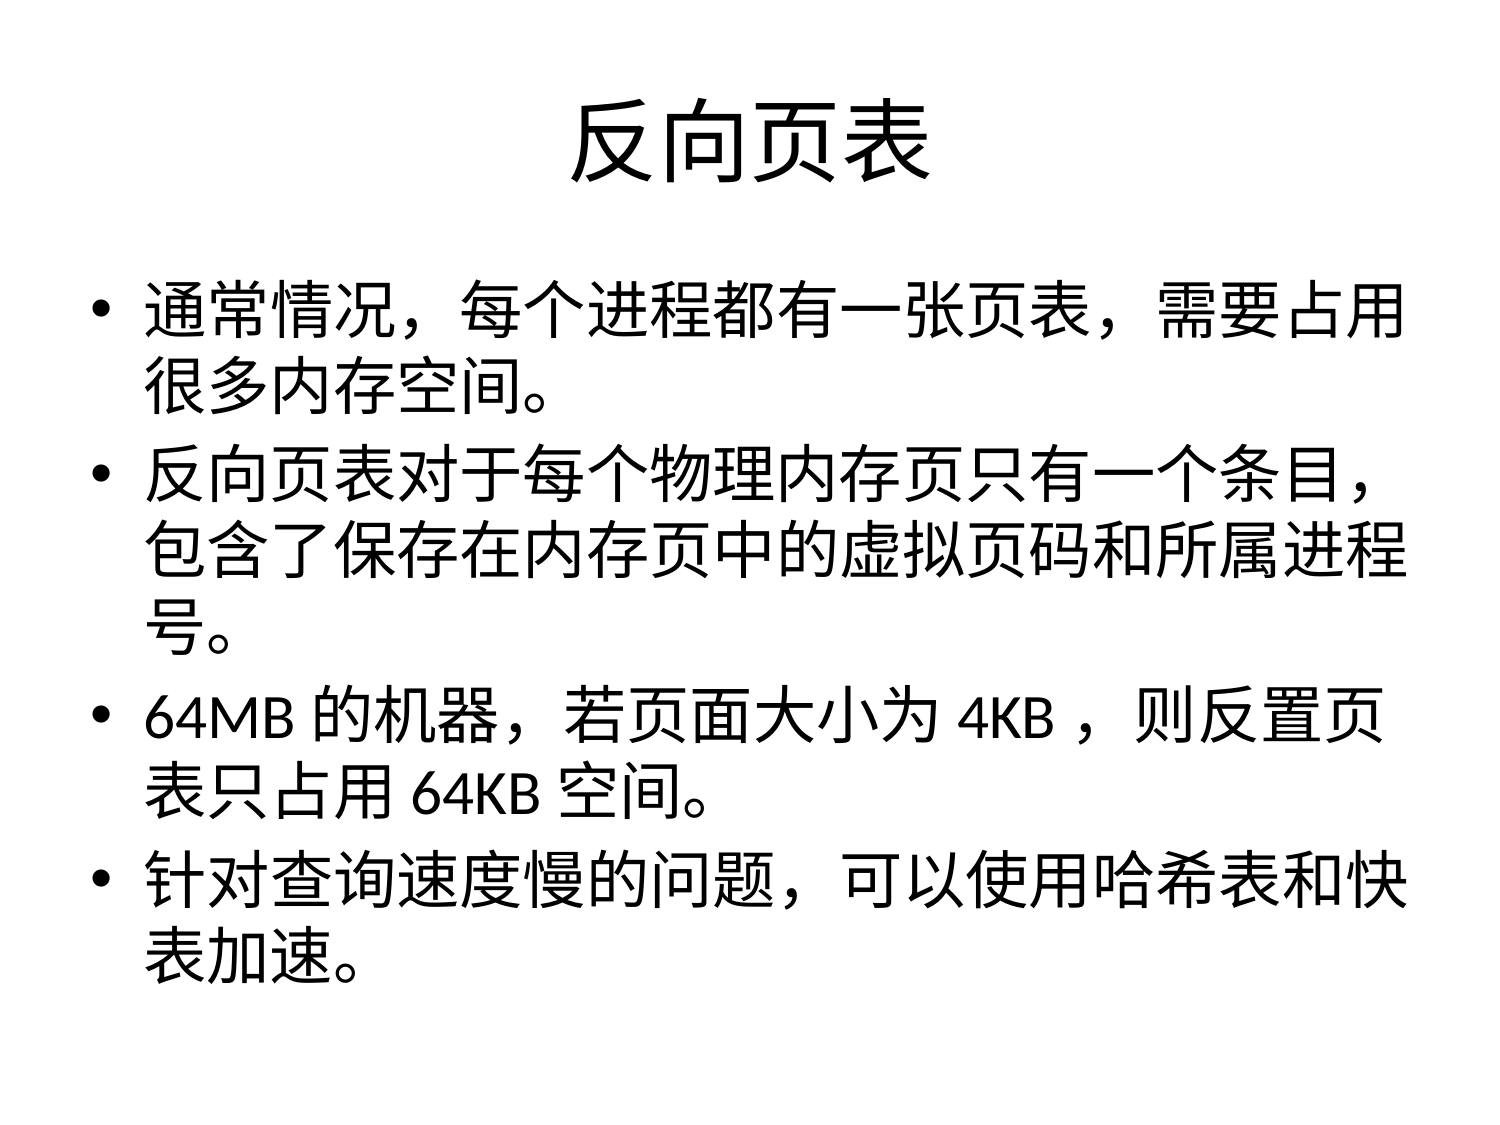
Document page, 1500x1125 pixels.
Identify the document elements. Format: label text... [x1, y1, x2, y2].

title 反向页表 [75, 45, 1425, 233]
list 通常情况，每个进程都有一张页表，需要占用很多内存空间。 反向页表对于每个物理内存页只有一个条目，包含了保存在内存页中的虚拟页码和所属进程号。 64MB的机器，若页面大小为4KB，则反置页表只占用64KB空间。 针对查询速度慢的问题，可以使用哈希表和快表加速。 [75, 262, 1425, 1005]
